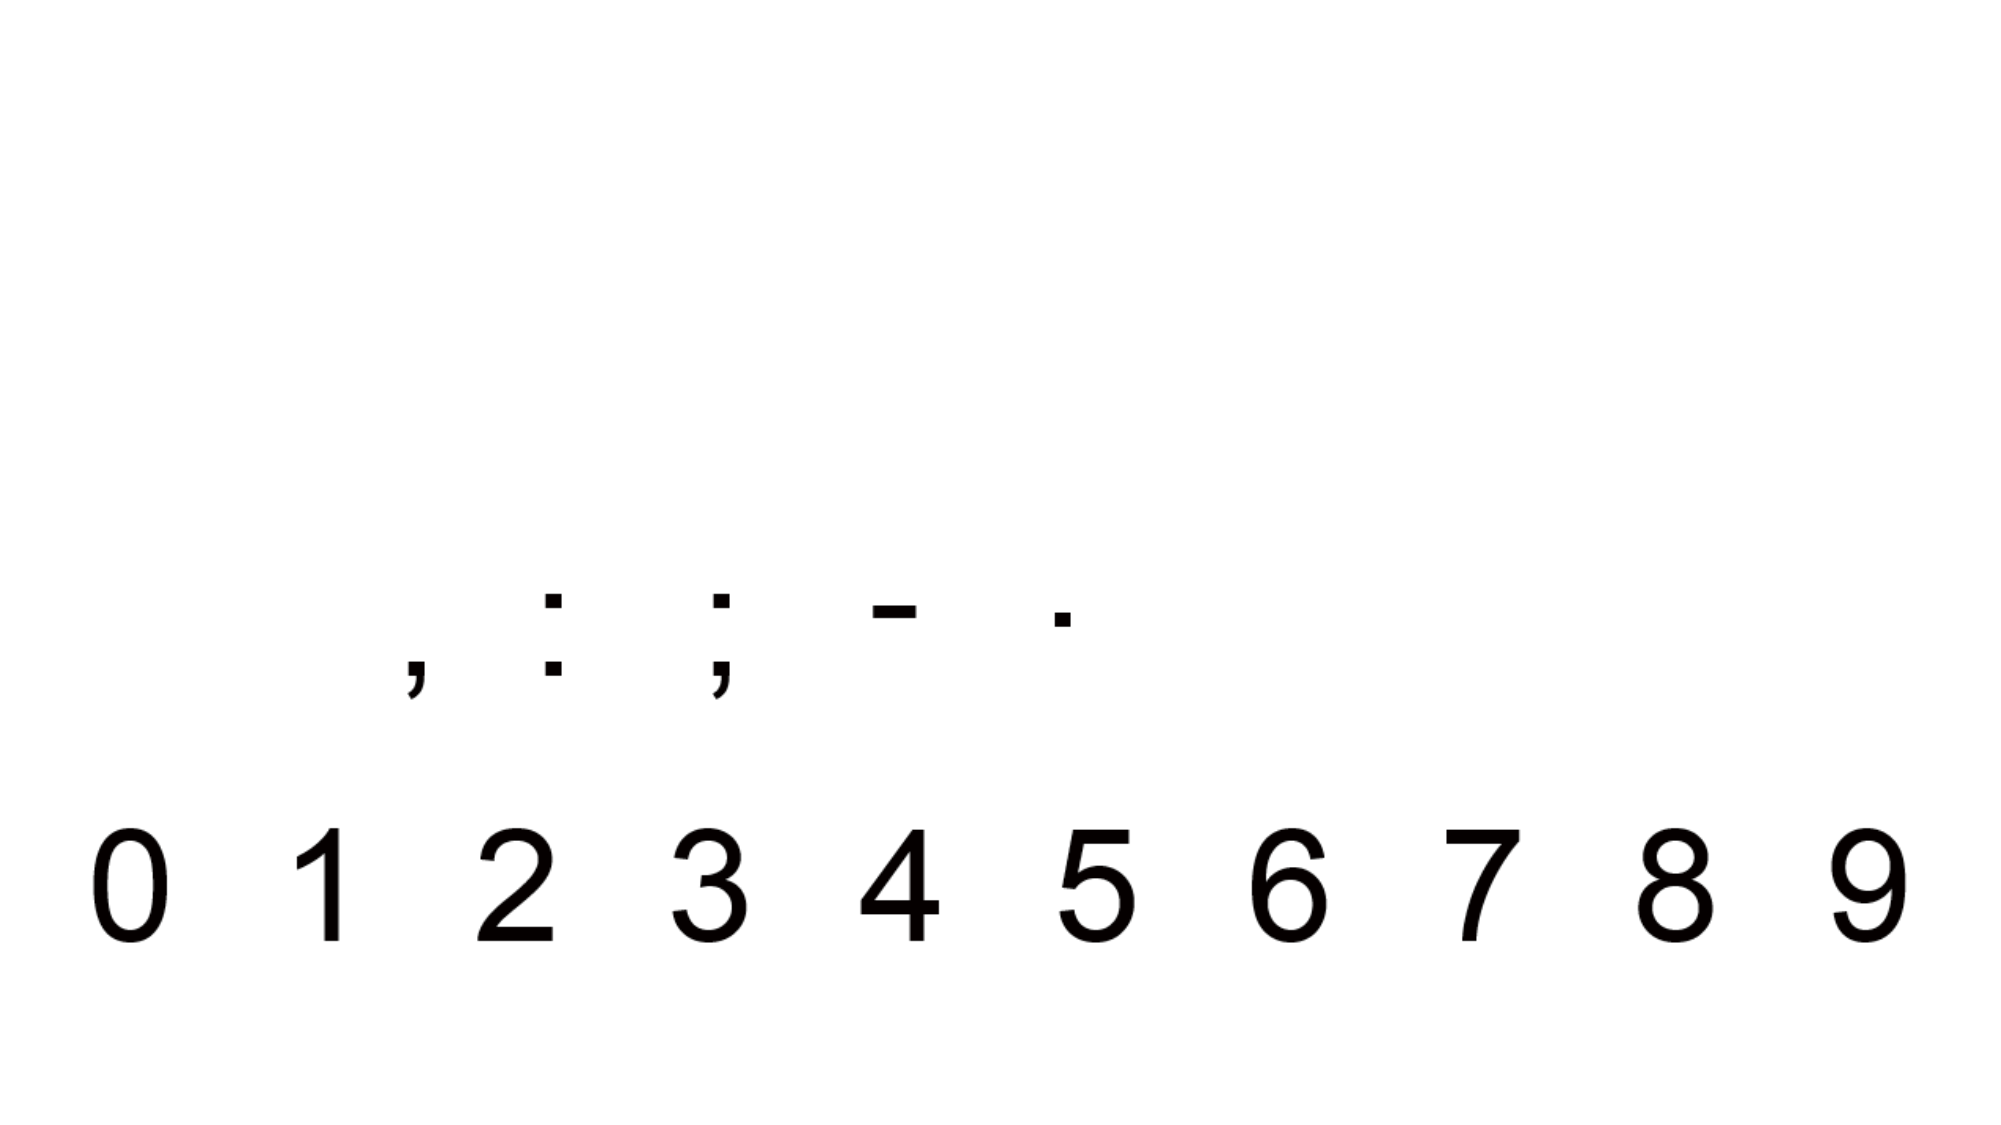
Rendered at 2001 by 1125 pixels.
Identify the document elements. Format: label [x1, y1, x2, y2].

picture [840, 783, 966, 971]
picture [1000, 468, 1126, 657]
picture [261, 783, 387, 971]
picture [354, 517, 480, 706]
picture [832, 493, 958, 681]
picture [454, 783, 580, 971]
picture [647, 783, 773, 971]
picture [68, 783, 194, 971]
picture [1420, 783, 1546, 971]
picture [1034, 783, 1160, 971]
picture [1227, 783, 1353, 971]
picture [491, 517, 617, 706]
picture [1613, 783, 1739, 971]
picture [659, 517, 785, 706]
picture [1806, 783, 1932, 971]
